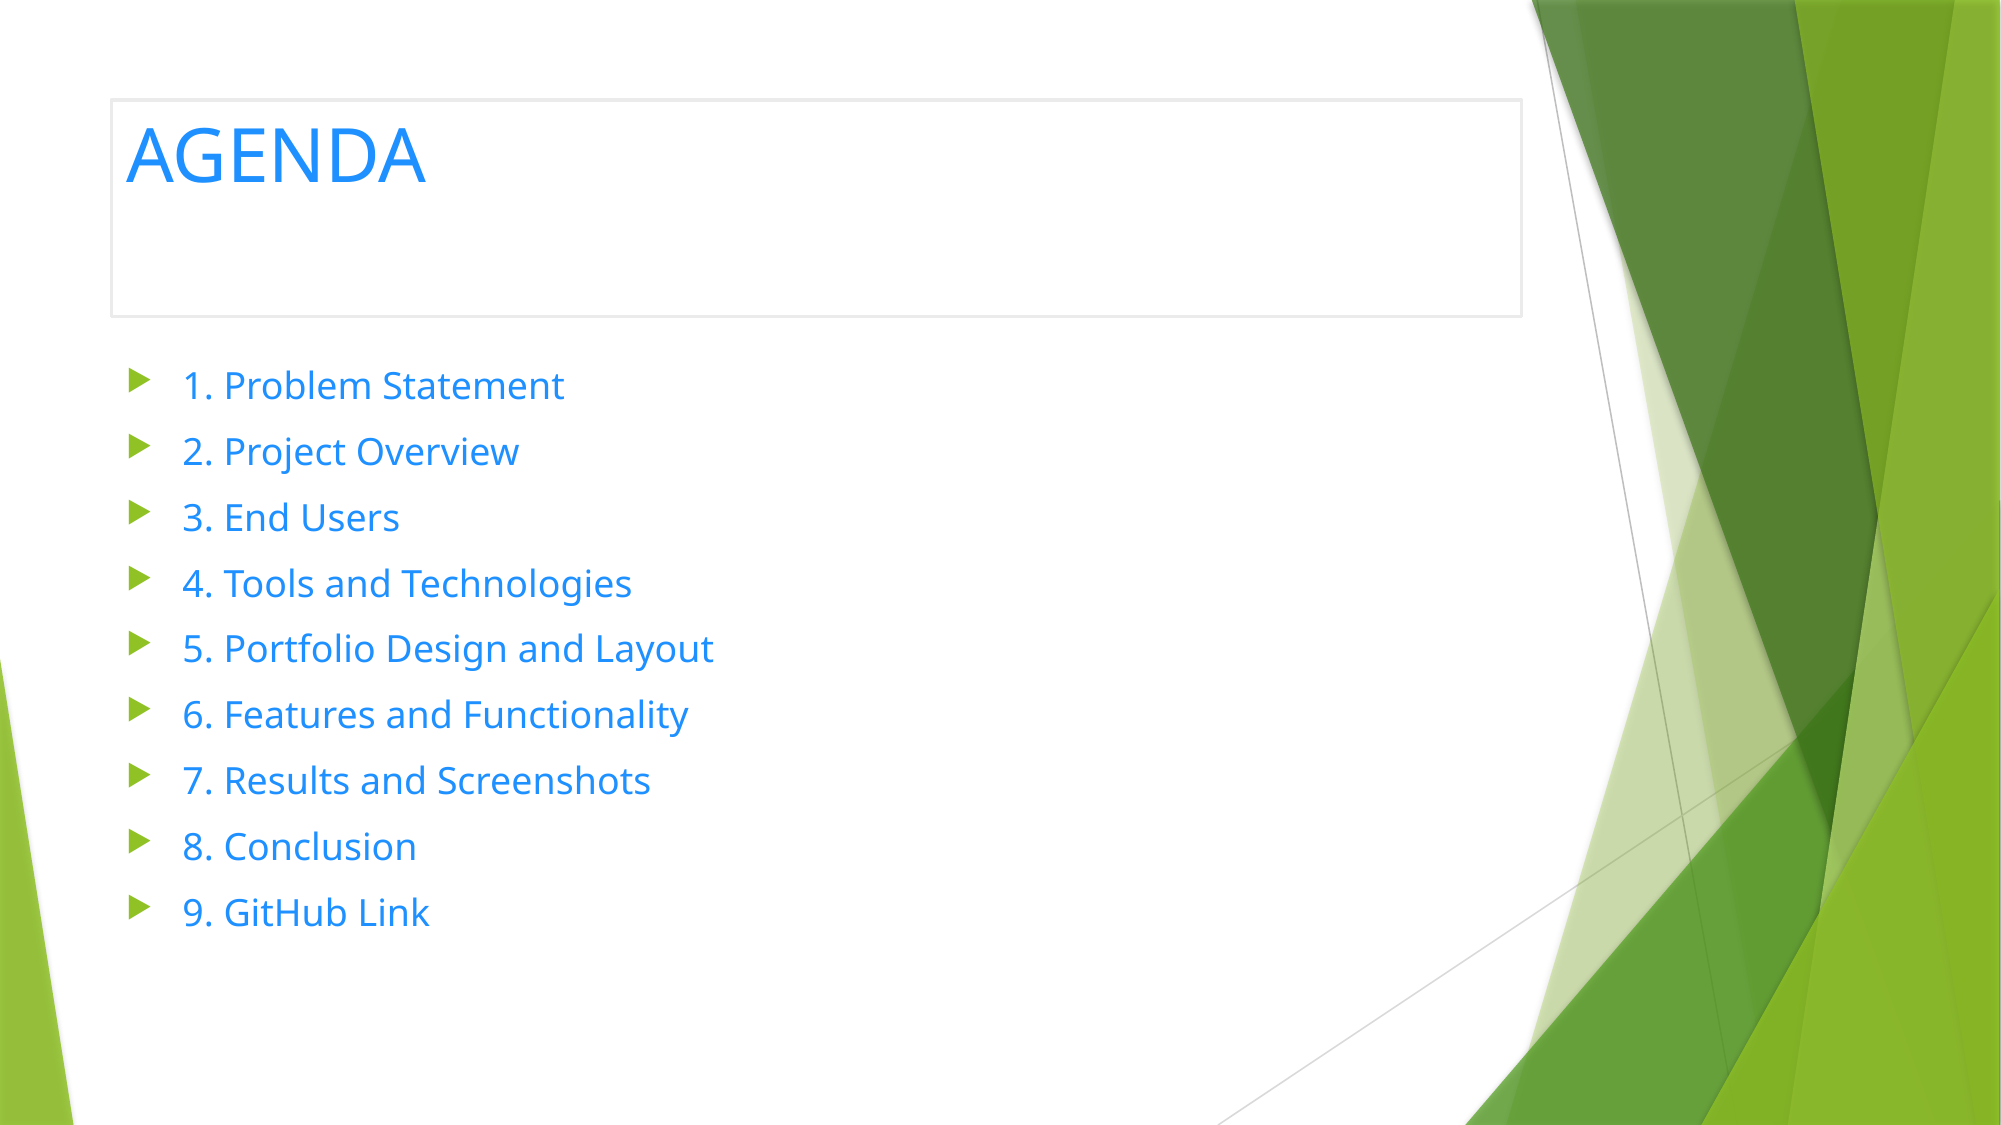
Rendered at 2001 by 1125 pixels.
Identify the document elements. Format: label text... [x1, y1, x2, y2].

title AGENDA [110, 98, 1523, 318]
list 1. Problem Statement 2. Project Overview 3. End Users 4. Tools and Technologies 5. Portfolio Design and Layout 6. Features and Functionality 7. Results and Screenshots 8. Conclusion 9. GitHub Link [111, 354, 1522, 992]
